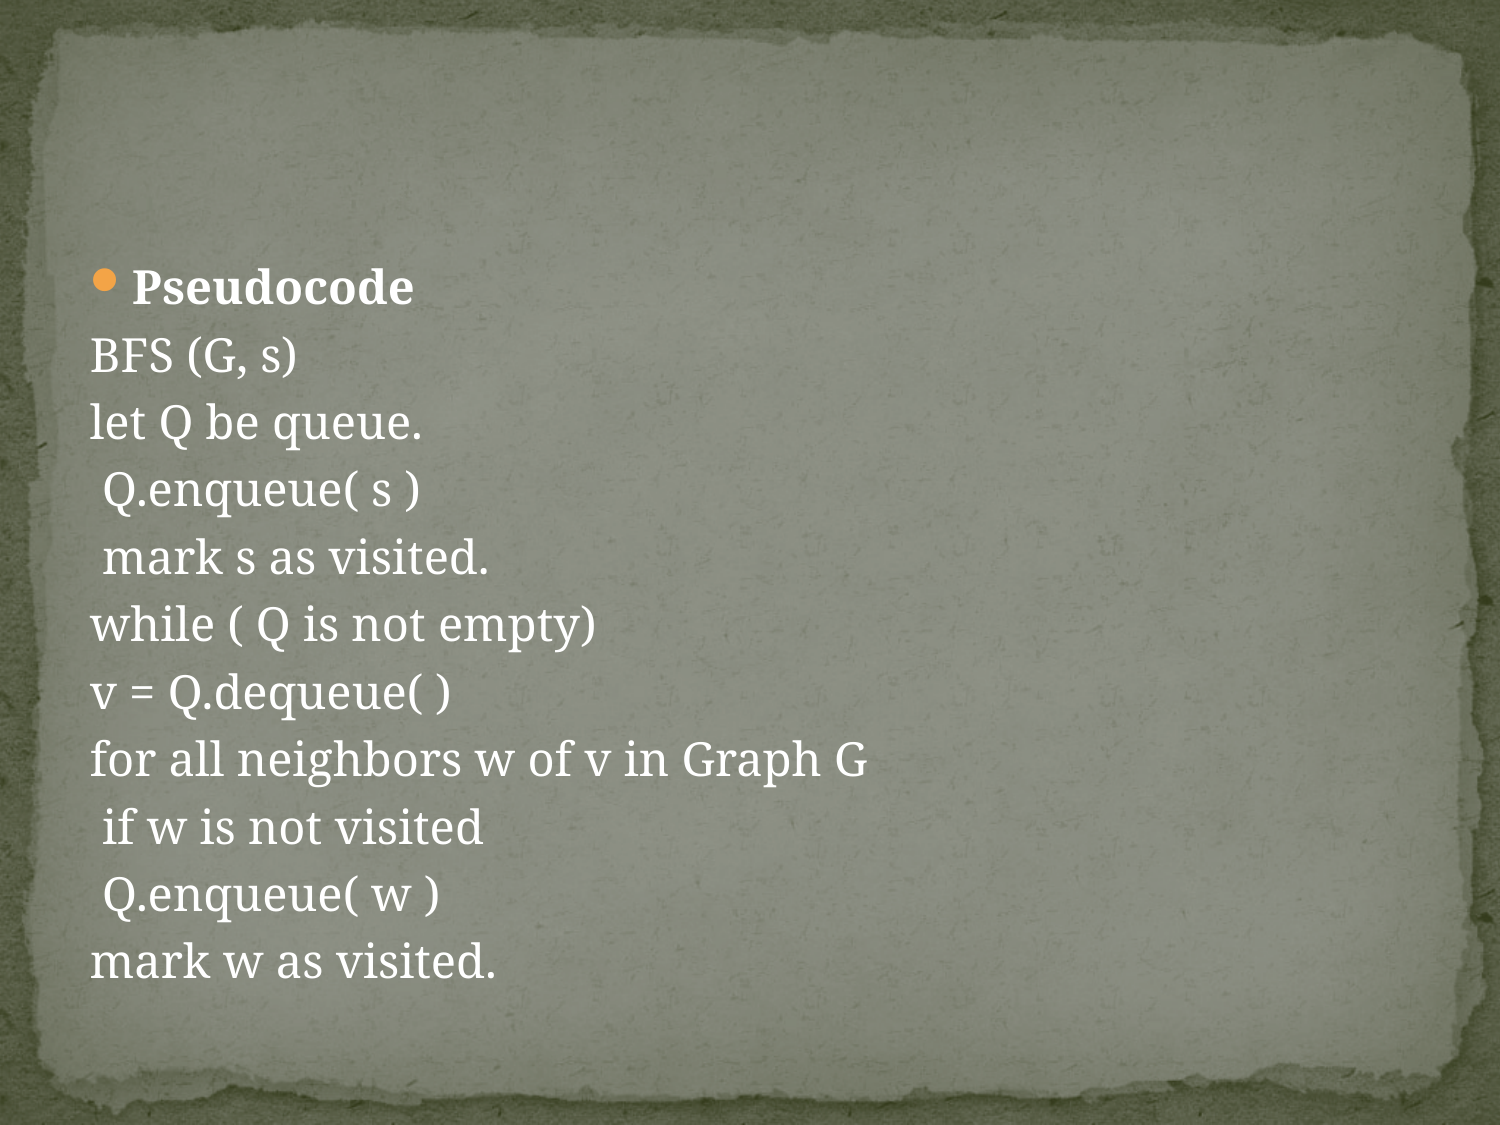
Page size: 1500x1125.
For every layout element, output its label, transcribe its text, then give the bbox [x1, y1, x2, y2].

title [74, 24, 1425, 225]
list Pseudocode BFS (G, s) let Q be queue. Q.enqueue( s ) mark s as visited. while ( Q is not empty) v = Q.dequeue( ) for all neighbors w of v in Graph G if w is not visited Q.enqueue( w ) mark w as visited. [75, 249, 1425, 1000]
